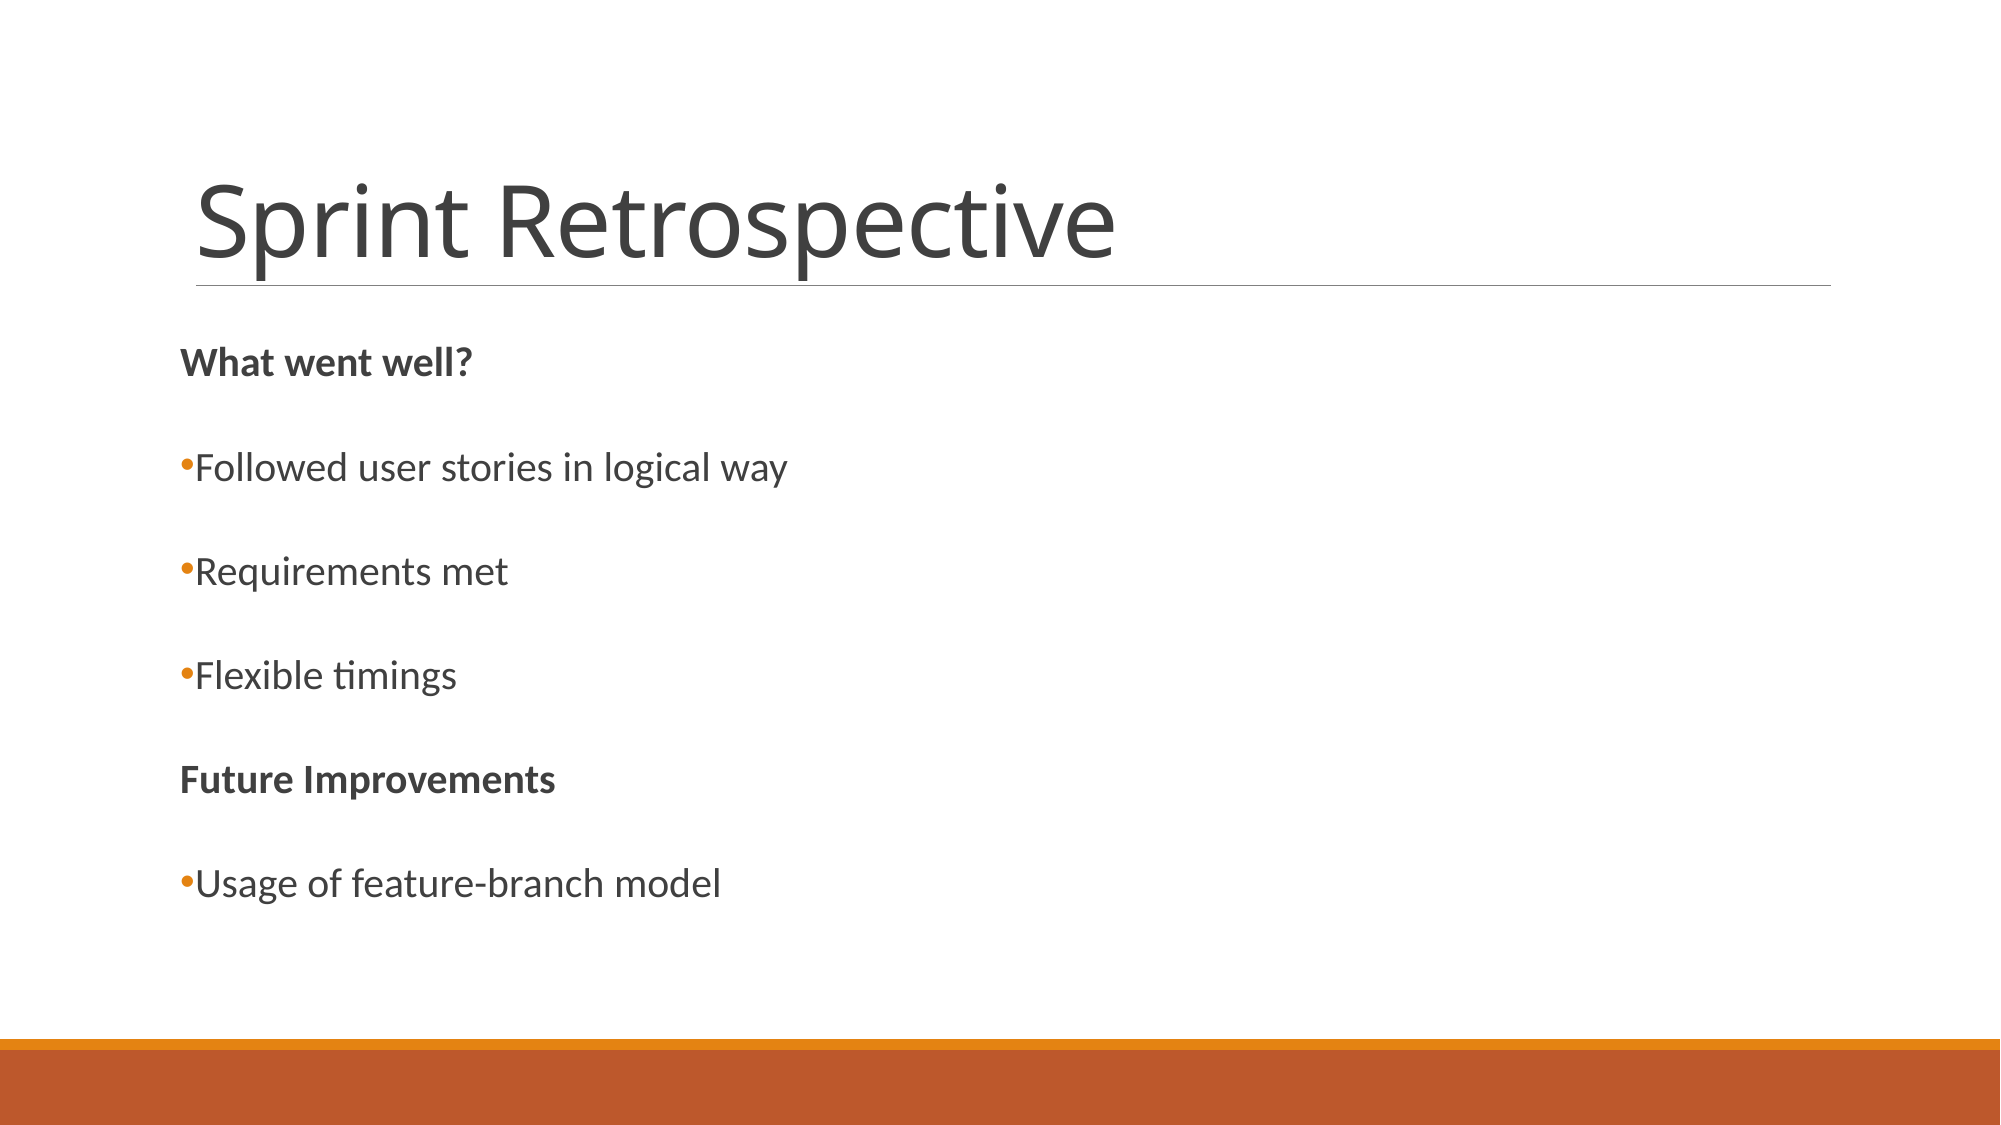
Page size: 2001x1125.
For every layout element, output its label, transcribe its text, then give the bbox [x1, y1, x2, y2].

title Sprint Retrospective [180, 47, 1830, 285]
list What went well? Followed user stories in logical way Requirements met Flexible timings Future Improvements Usage of feature-branch model [180, 302, 1830, 963]
